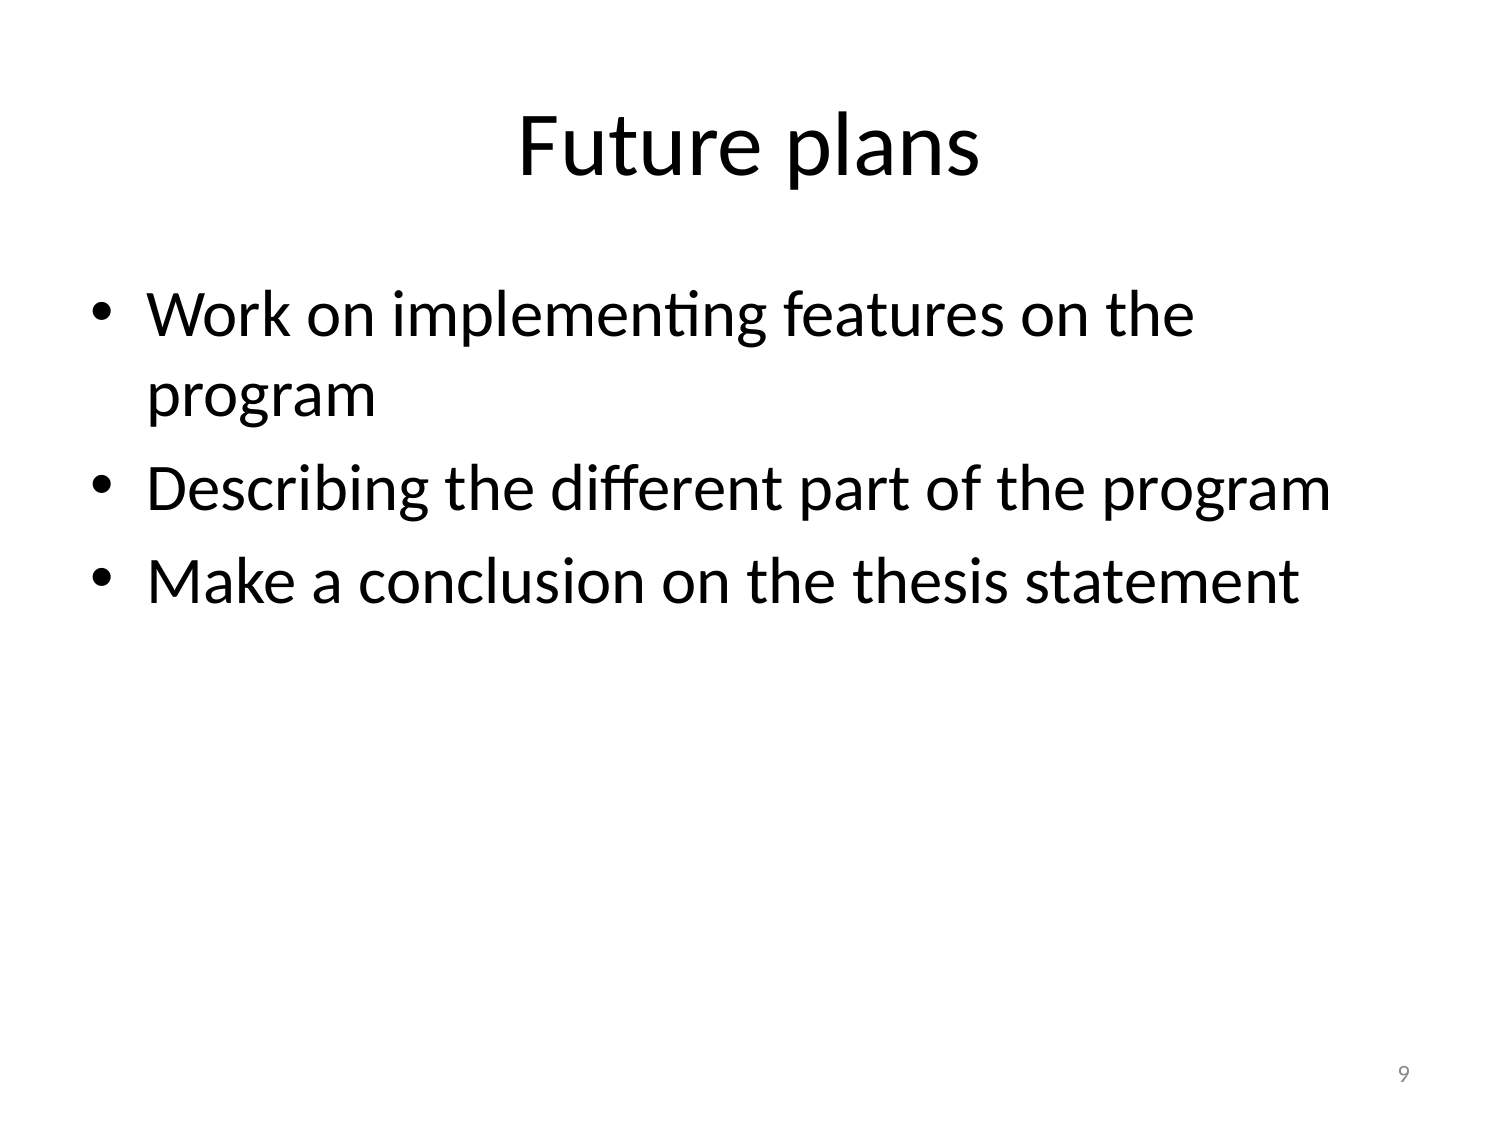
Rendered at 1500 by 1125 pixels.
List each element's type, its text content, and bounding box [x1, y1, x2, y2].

title Future plans [75, 45, 1425, 233]
slide_number 9 [1074, 1042, 1425, 1103]
list Work on implementing features on the program Describing the different part of the program Make a conclusion on the thesis statement [75, 262, 1425, 1005]
